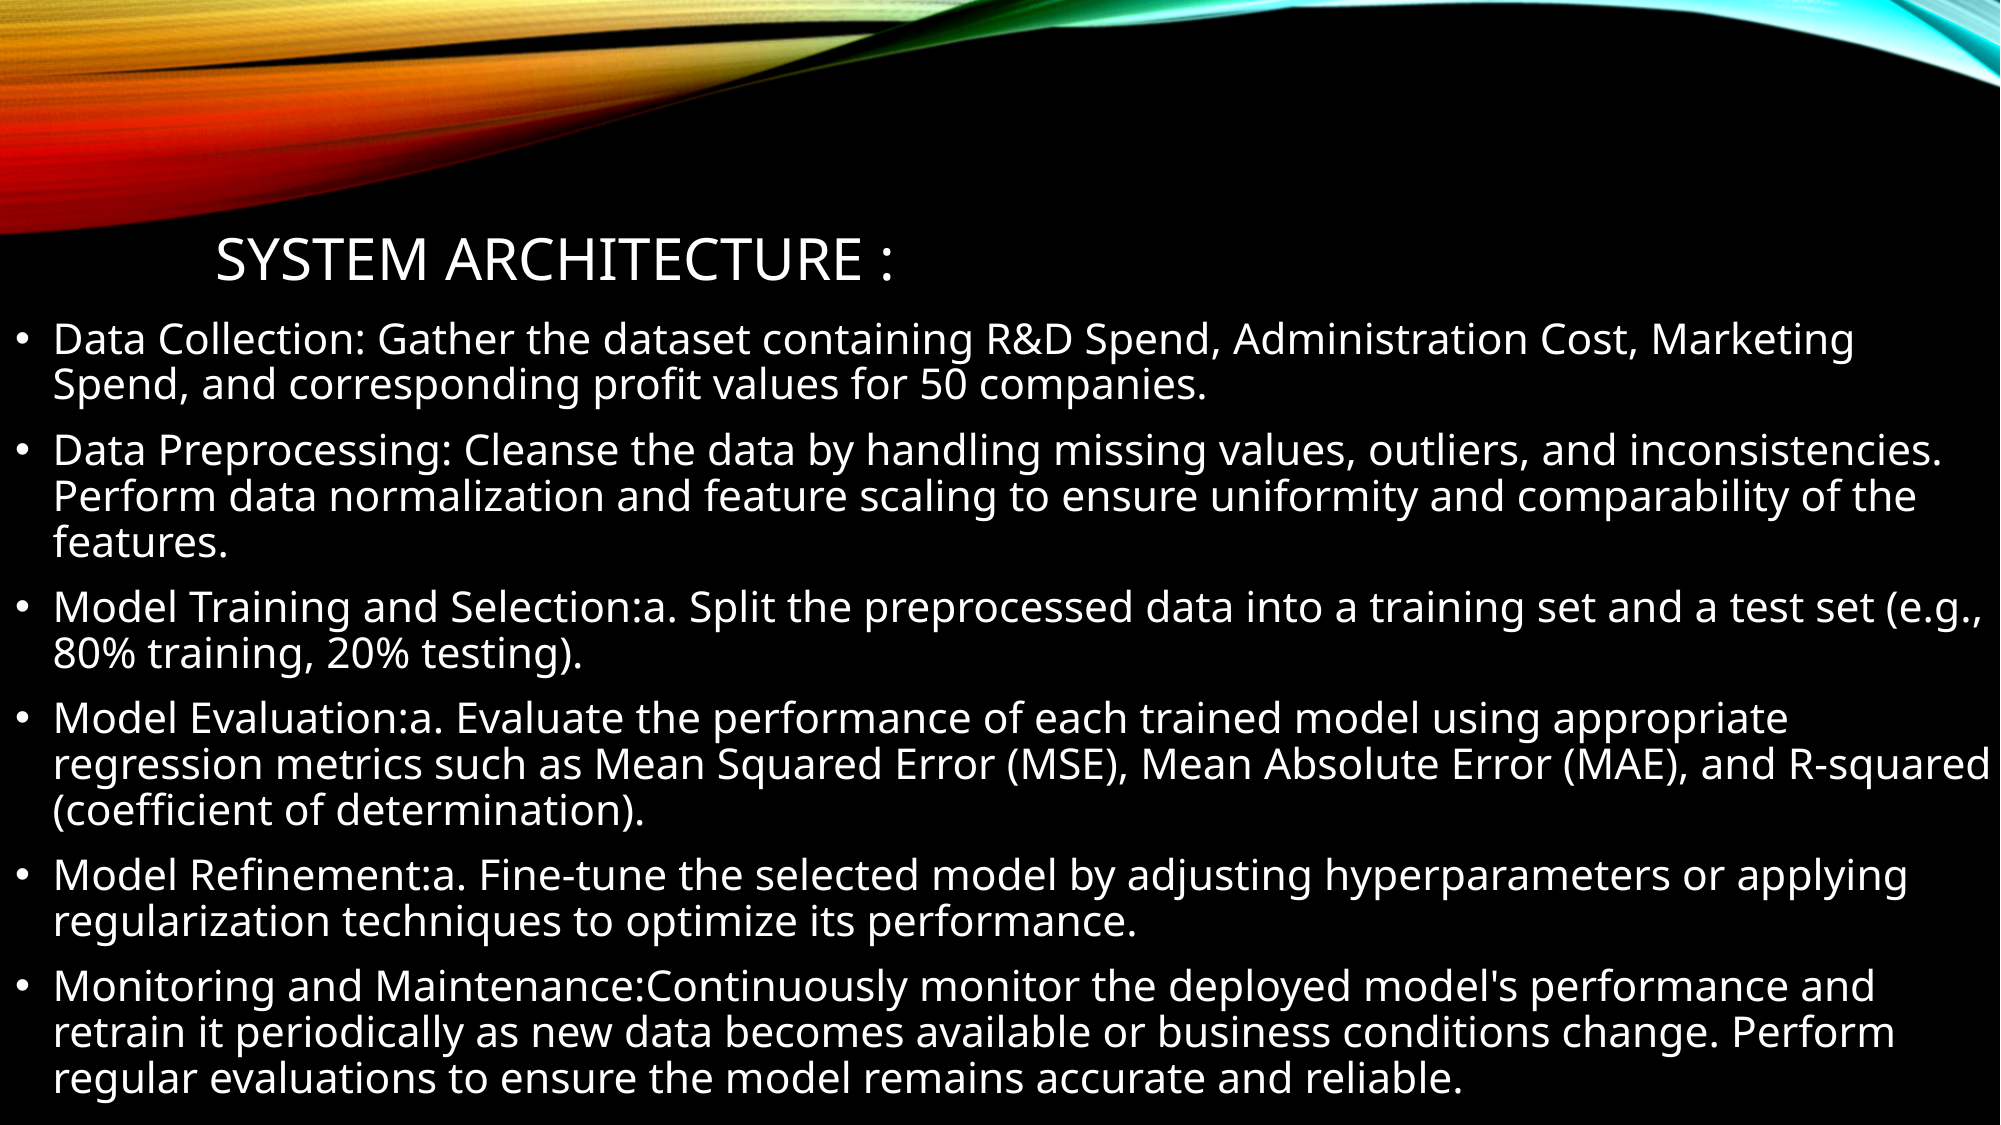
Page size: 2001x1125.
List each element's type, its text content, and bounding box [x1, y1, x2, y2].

list Data Collection: Gather the dataset containing R&D Spend, Administration Cost, Marketing Spend, and corresponding profit values for 50 companies. Data Preprocessing: Cleanse the data by handling missing values, outliers, and inconsistencies. Perform data normalization and feature scaling to ensure uniformity and comparability of the features. Model Training and Selection:a. Split the preprocessed data into a training set and a test set (e.g., 80% training, 20% testing). Model Evaluation:a. Evaluate the performance of each trained model using appropriate regression metrics such as Mean Squared Error (MSE), Mean Absolute Error (MAE), and R-squared (coefficient of determination). Model Refinement:a. Fine-tune the selected model by adjusting hyperparameters or applying regularization techniques to optimize its performance. Monitoring and Maintenance:Continuously monitor the deployed model's performance and retrain it periodically as new data becomes available or business conditions change. Perform regular evaluations to ensure the model remains accurate and reliable. [0, 309, 2000, 1114]
title System Architecture : [164, 229, 910, 309]
picture [0, 0, 2000, 237]
